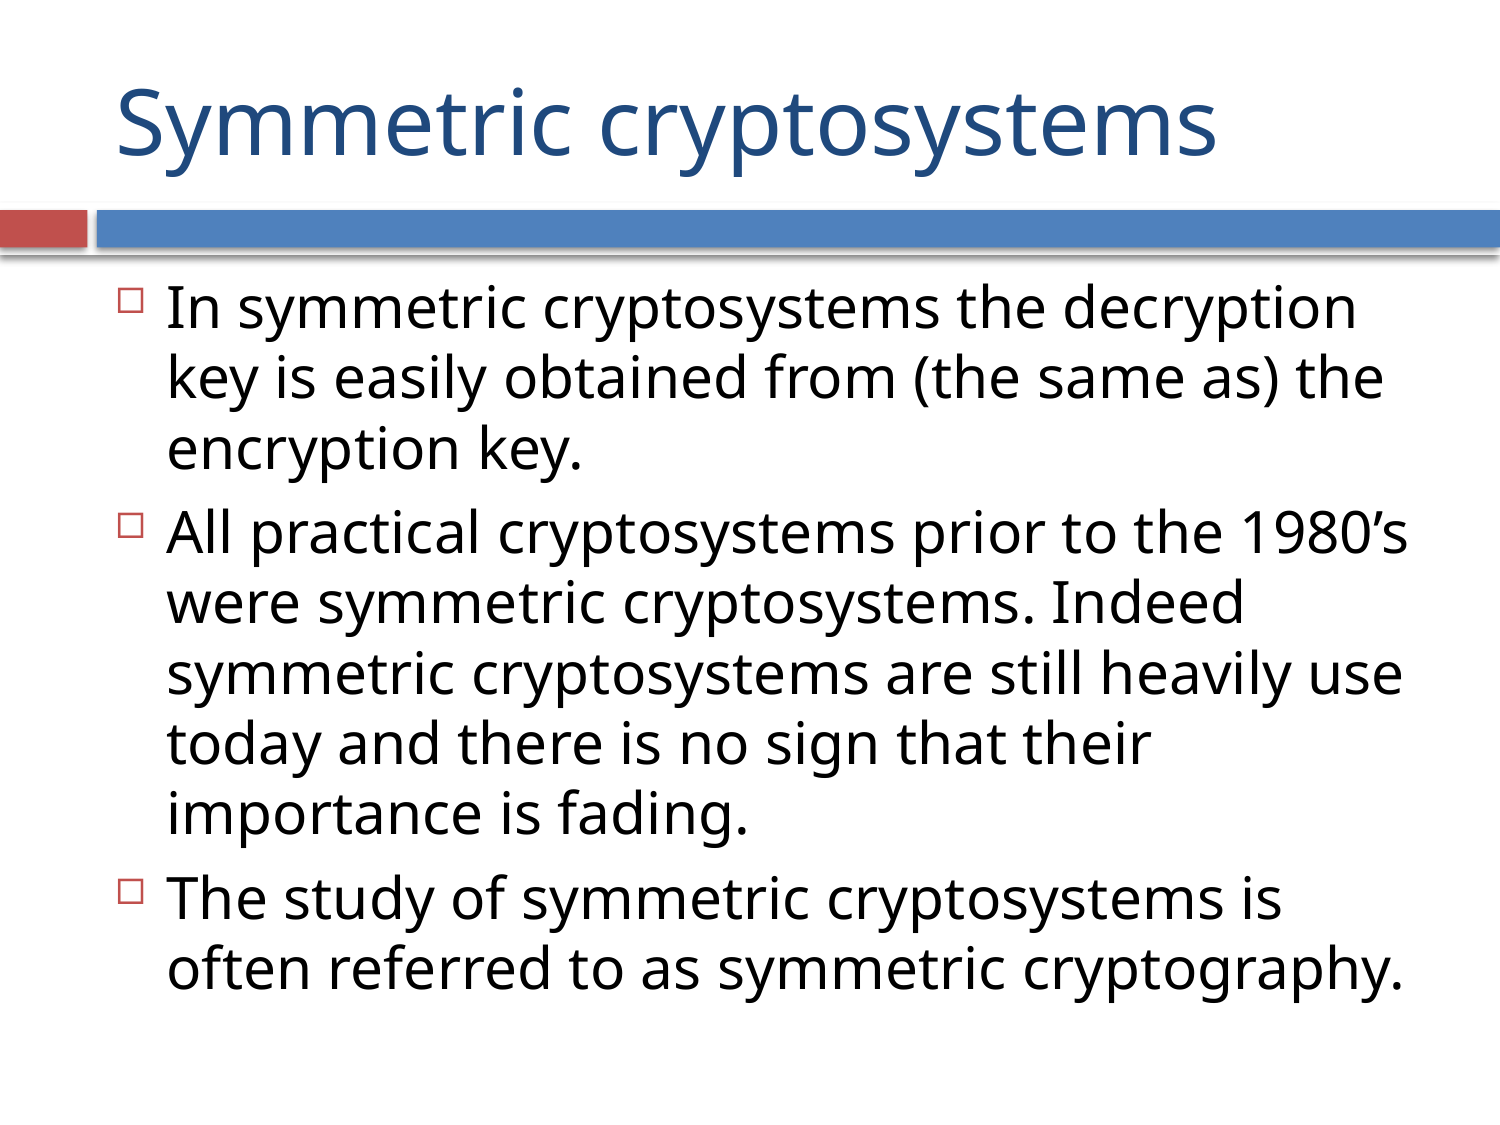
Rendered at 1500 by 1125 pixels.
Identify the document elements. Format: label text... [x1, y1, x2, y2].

title Symmetric cryptosystems [100, 37, 1438, 200]
list In symmetric cryptosystems the decryption key is easily obtained from (the same as) the encryption key. All practical cryptosystems prior to the 1980’s were symmetric cryptosystems. Indeed symmetric cryptosystems are still heavily use today and there is no sign that their importance is fading. The study of symmetric cryptosystems is often referred to as symmetric cryptography. [100, 262, 1438, 1071]
